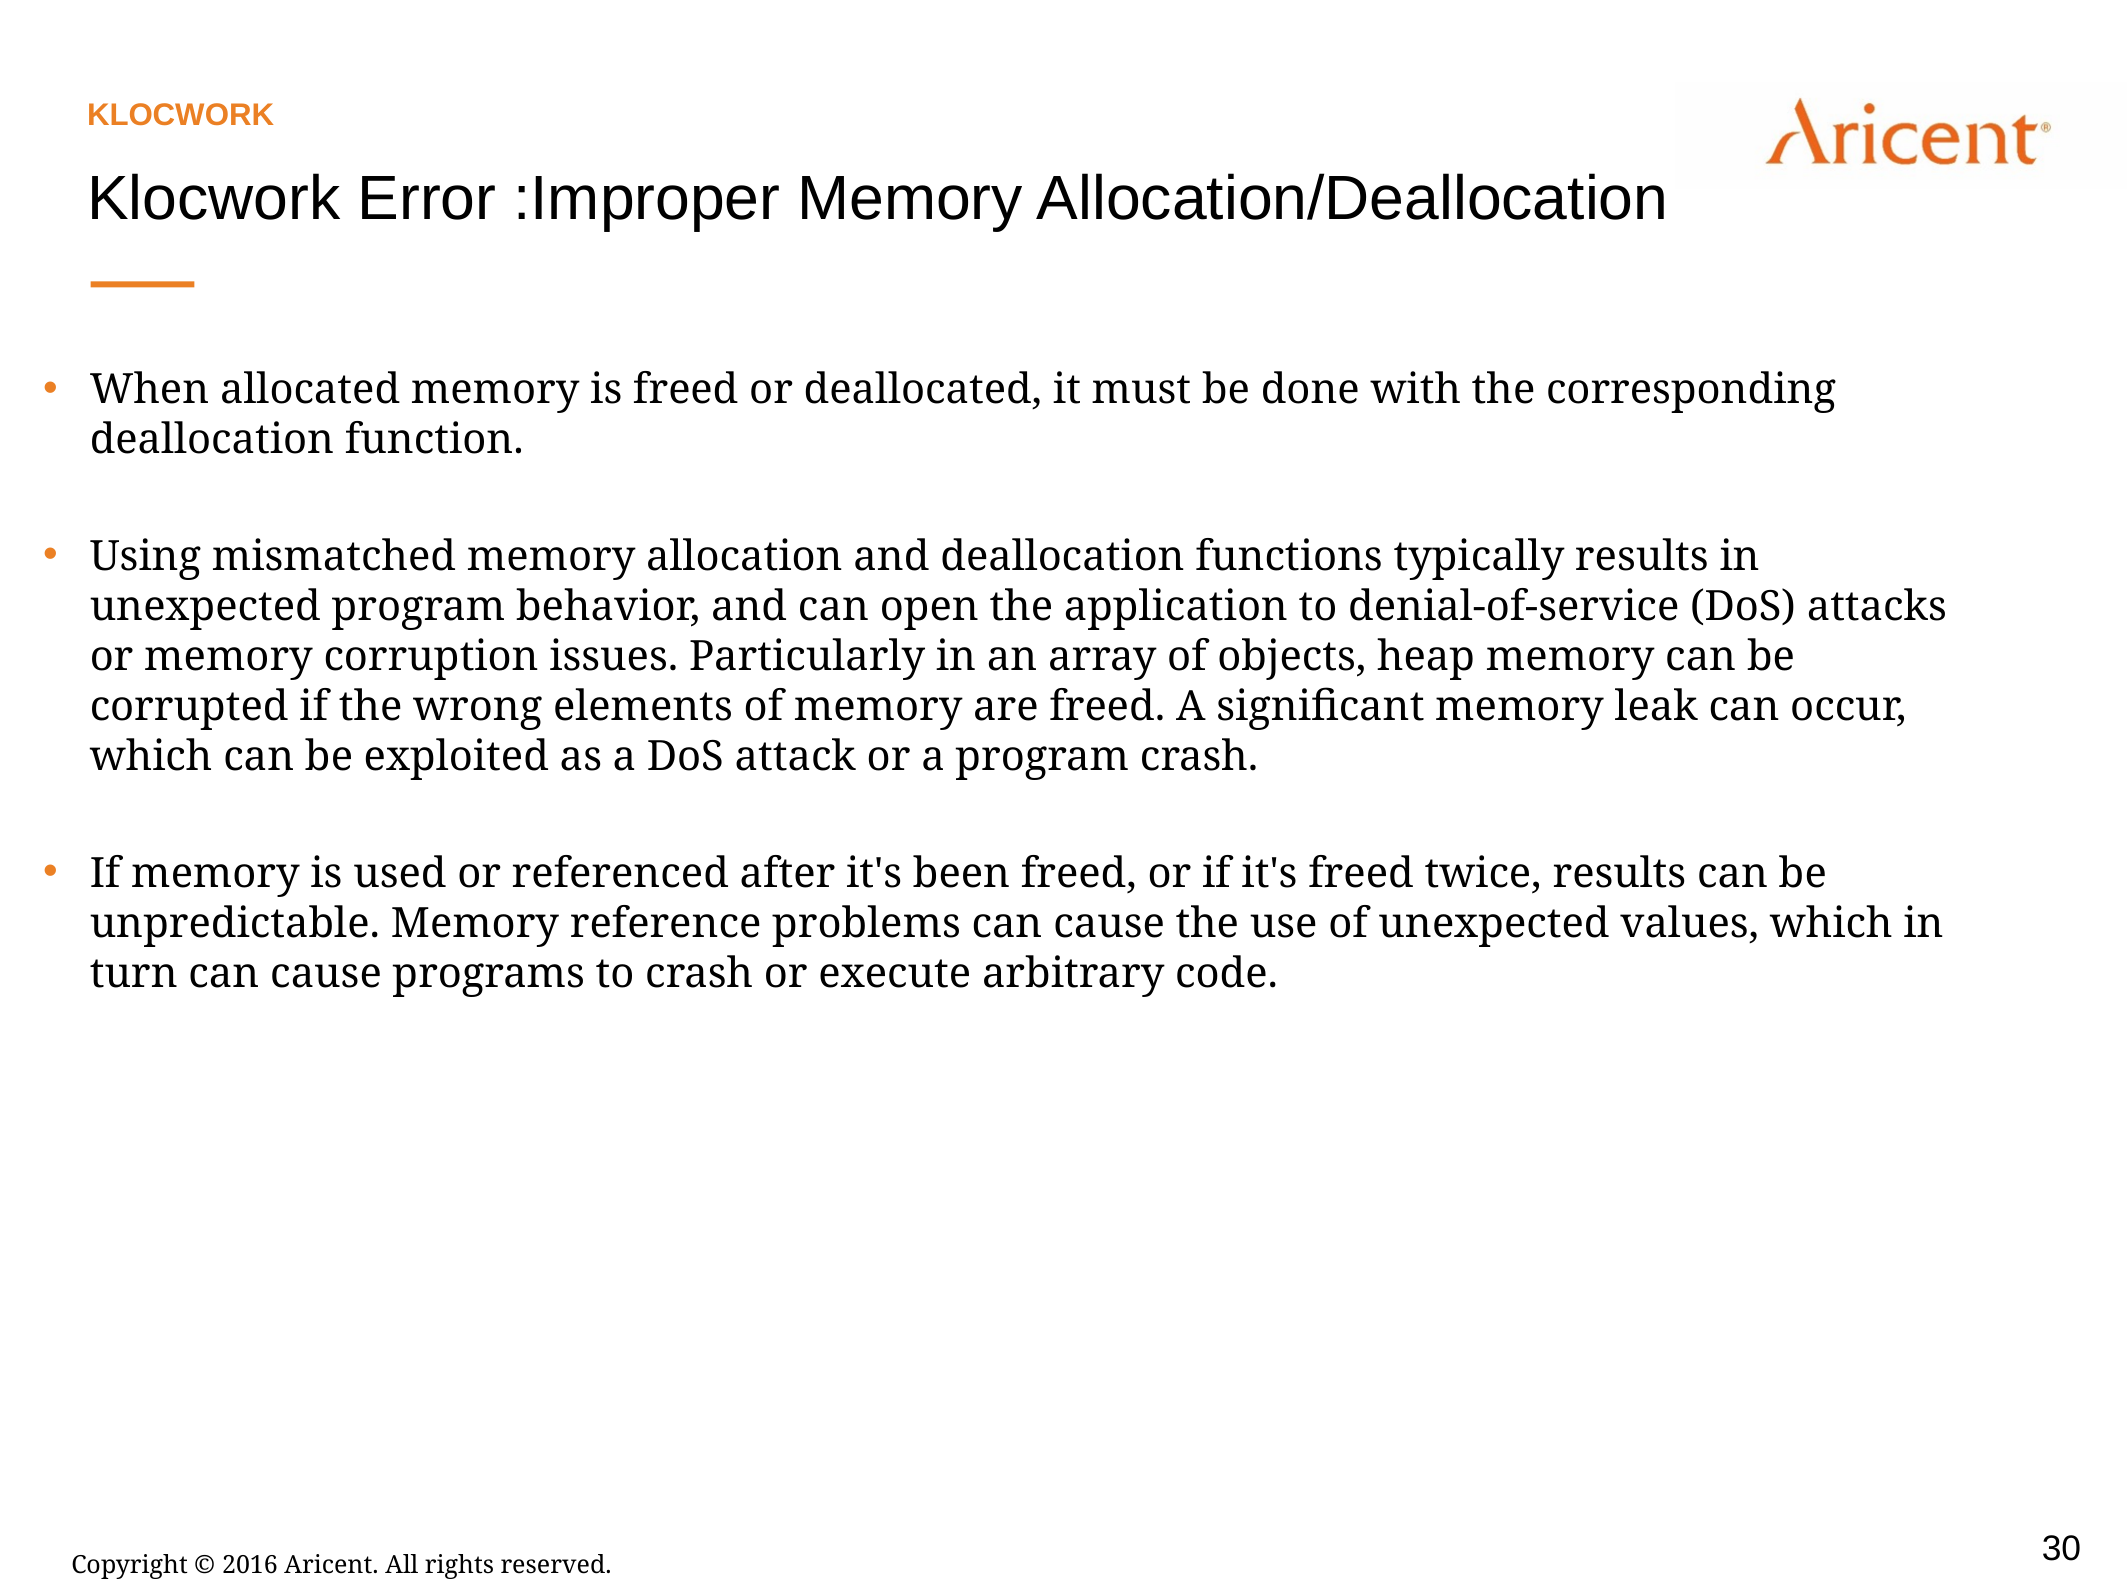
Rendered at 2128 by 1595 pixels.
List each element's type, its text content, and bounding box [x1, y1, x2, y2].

list Klocwork [72, 46, 1742, 140]
list When allocated memory is freed or deallocated, it must be done with the corresponding deallocation function. Using mismatched memory allocation and deallocation functions typically results in unexpected program behavior, and can open the application to denial-of-service (DoS) attacks or memory corruption issues. Particularly in an array of objects, heap memory can be corrupted if the wrong elements of memory are freed. A significant memory leak can occur, which can be exploited as a DoS attack or a program crash. If memory is used or referenced after it's been freed, or if it's freed twice, results can be unpredictable. Memory reference problems can cause the use of unexpected values, which in turn can cause programs to crash or execute arbitrary code. [28, 354, 2005, 1453]
picture [1675, 82, 2128, 189]
list Klocwork Error :Improper Memory Allocation/Deallocation [72, 150, 1742, 277]
